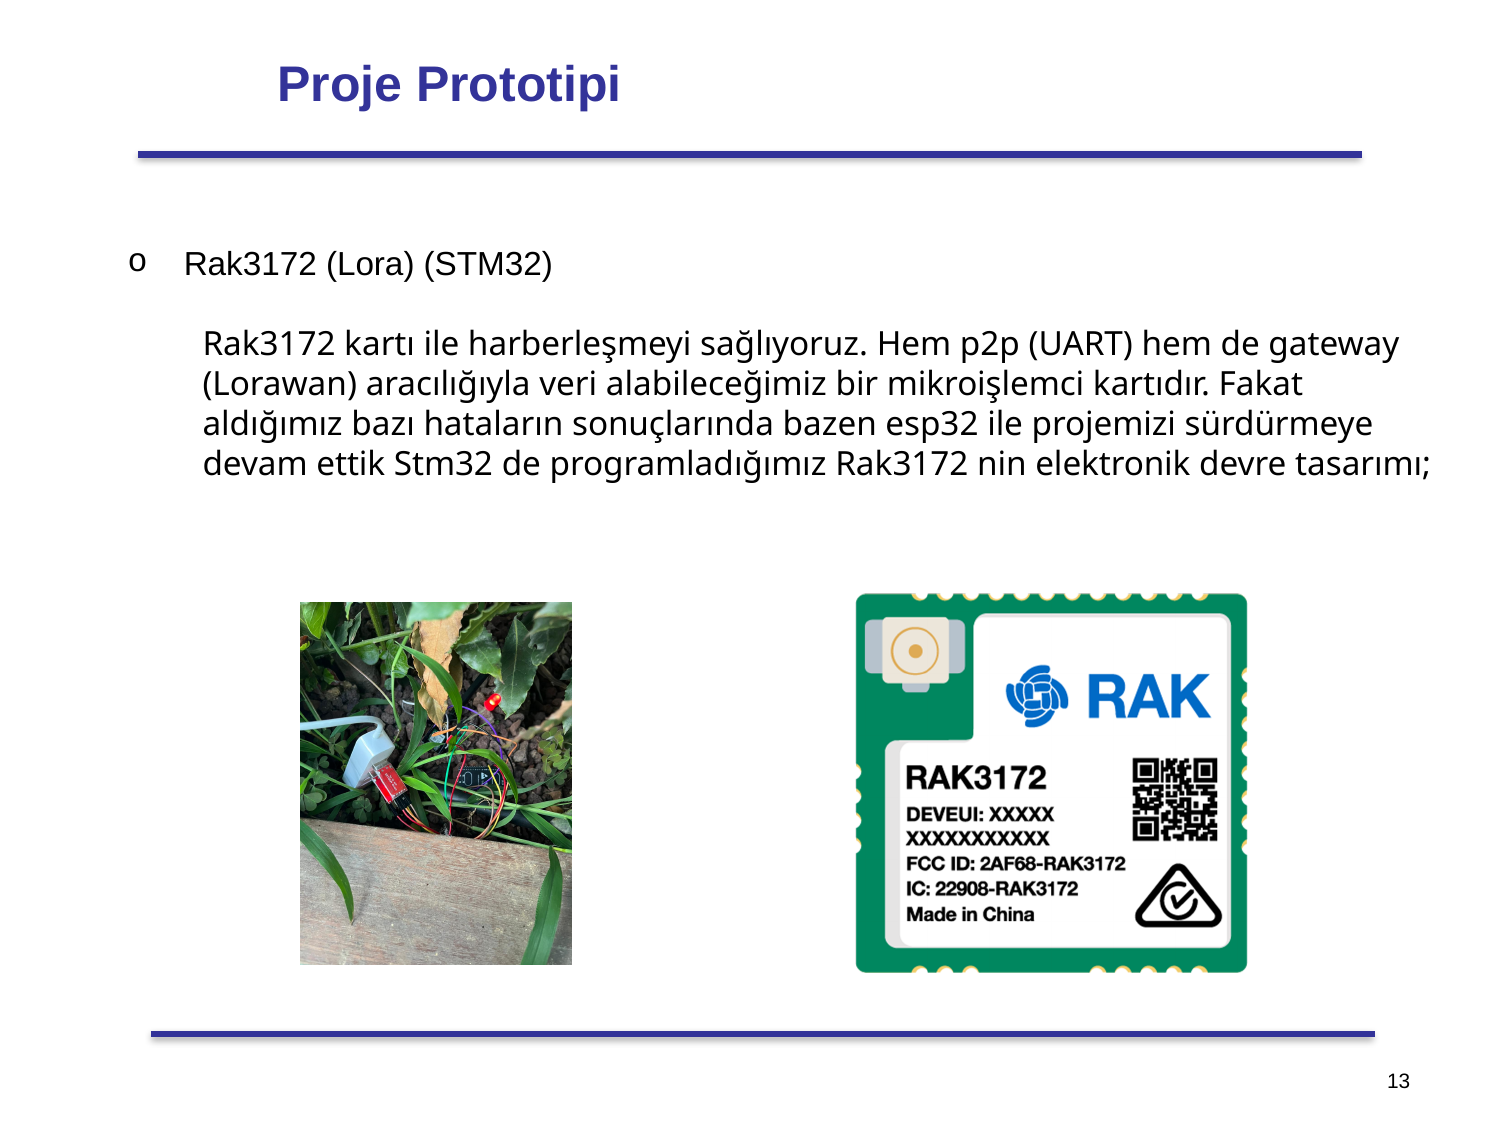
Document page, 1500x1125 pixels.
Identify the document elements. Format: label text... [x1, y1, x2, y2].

picture [300, 601, 573, 965]
list Rak3172 (Lora) (STM32) Rak3172 kartı ile harberleşmeyi sağlıyoruz. Hem p2p (UART) hem de gateway (Lorawan) aracılığıyla veri alabileceğimiz bir mikroişlemci kartıdır. Fakat aldığımız bazı hataların sonuçlarında bazen esp32 ile projemizi sürdürmeye devam ettik Stm32 de programladığımız Rak3172 nin elektronik devre tasarımı; [37, 174, 1463, 1025]
slide_number ‹#› [1312, 1059, 1425, 1100]
picture [804, 549, 1301, 1046]
title Proje Prototipi [262, 12, 1150, 150]
